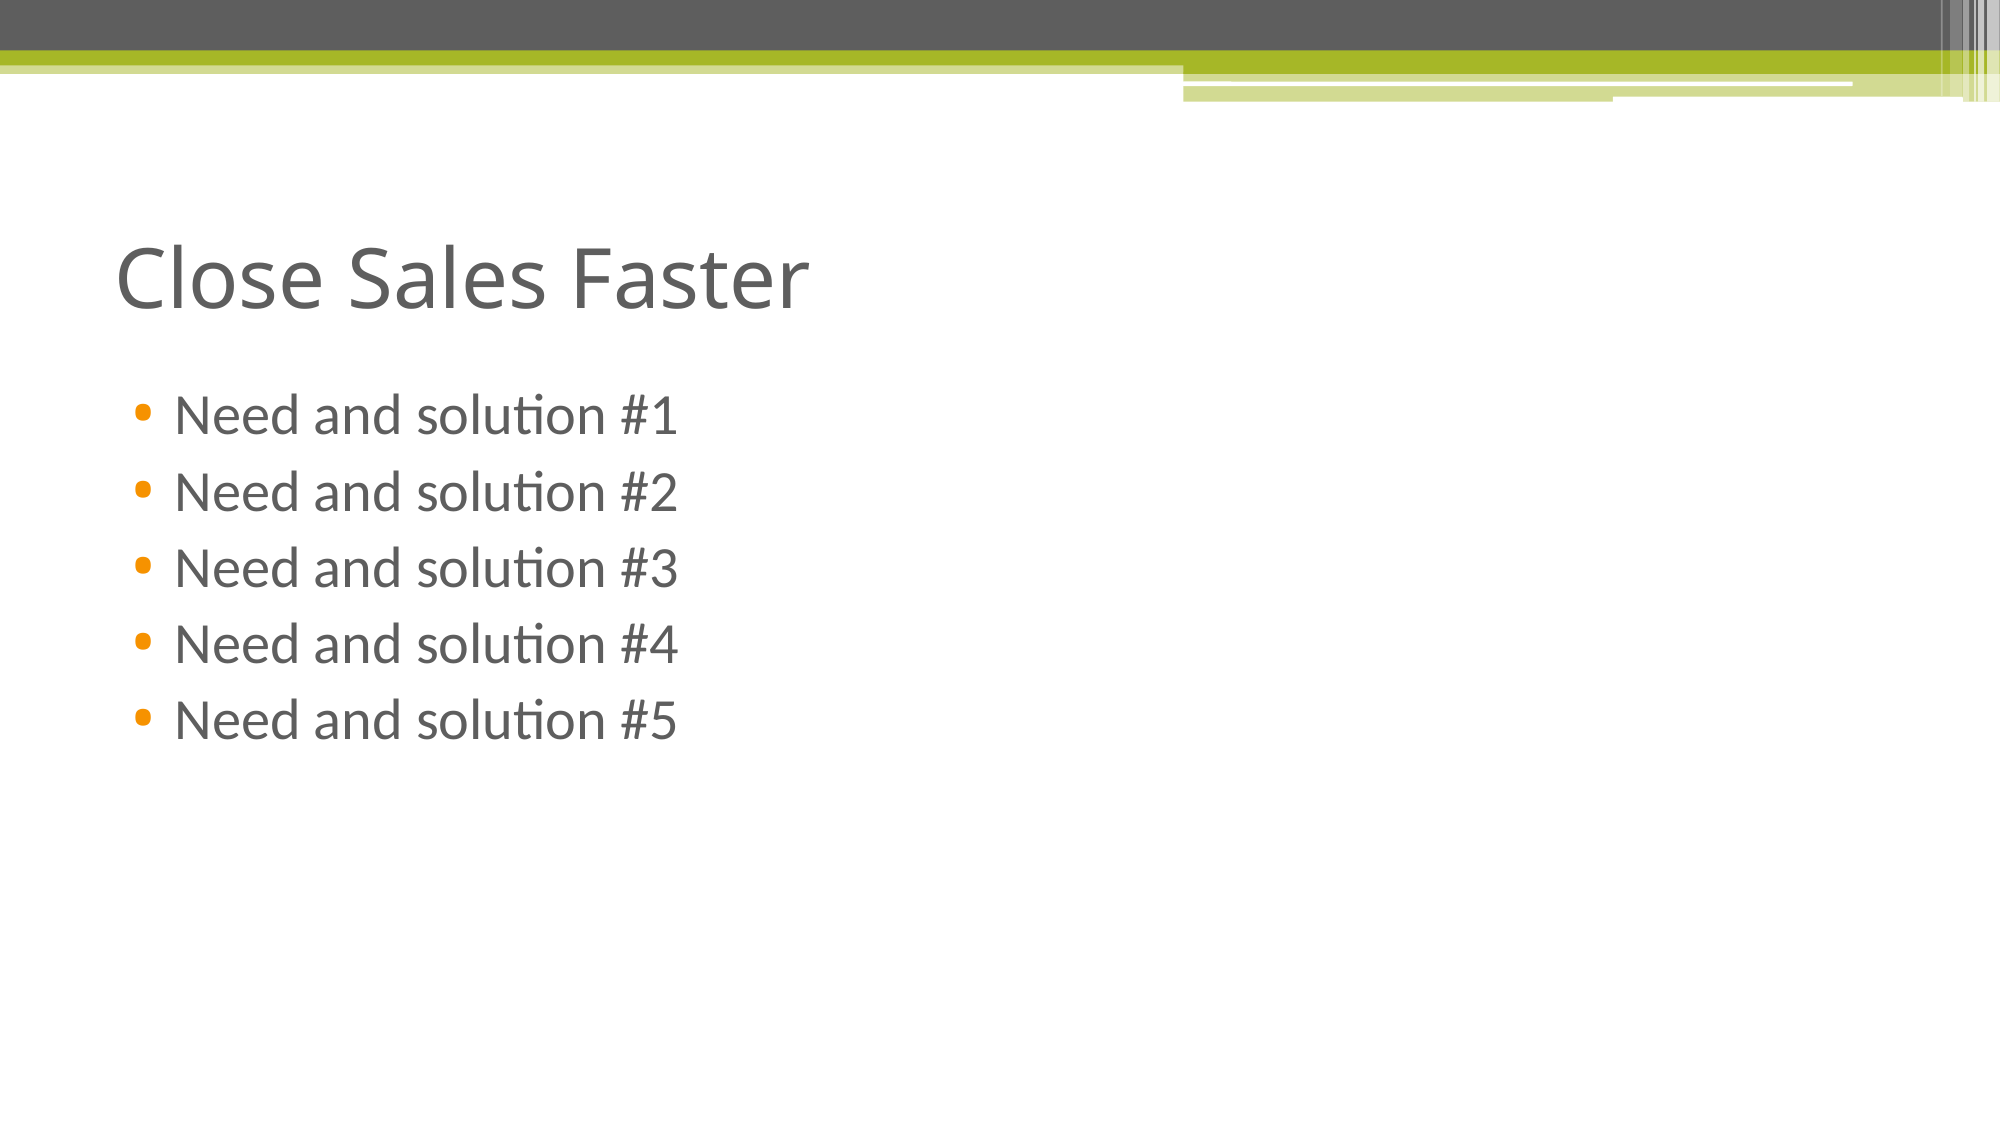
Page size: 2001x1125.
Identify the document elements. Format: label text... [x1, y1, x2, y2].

title Close Sales Faster [99, 187, 1900, 363]
list Need and solution #1 Need and solution #2 Need and solution #3 Need and solution #4 Need and solution #5 [99, 368, 1900, 1079]
